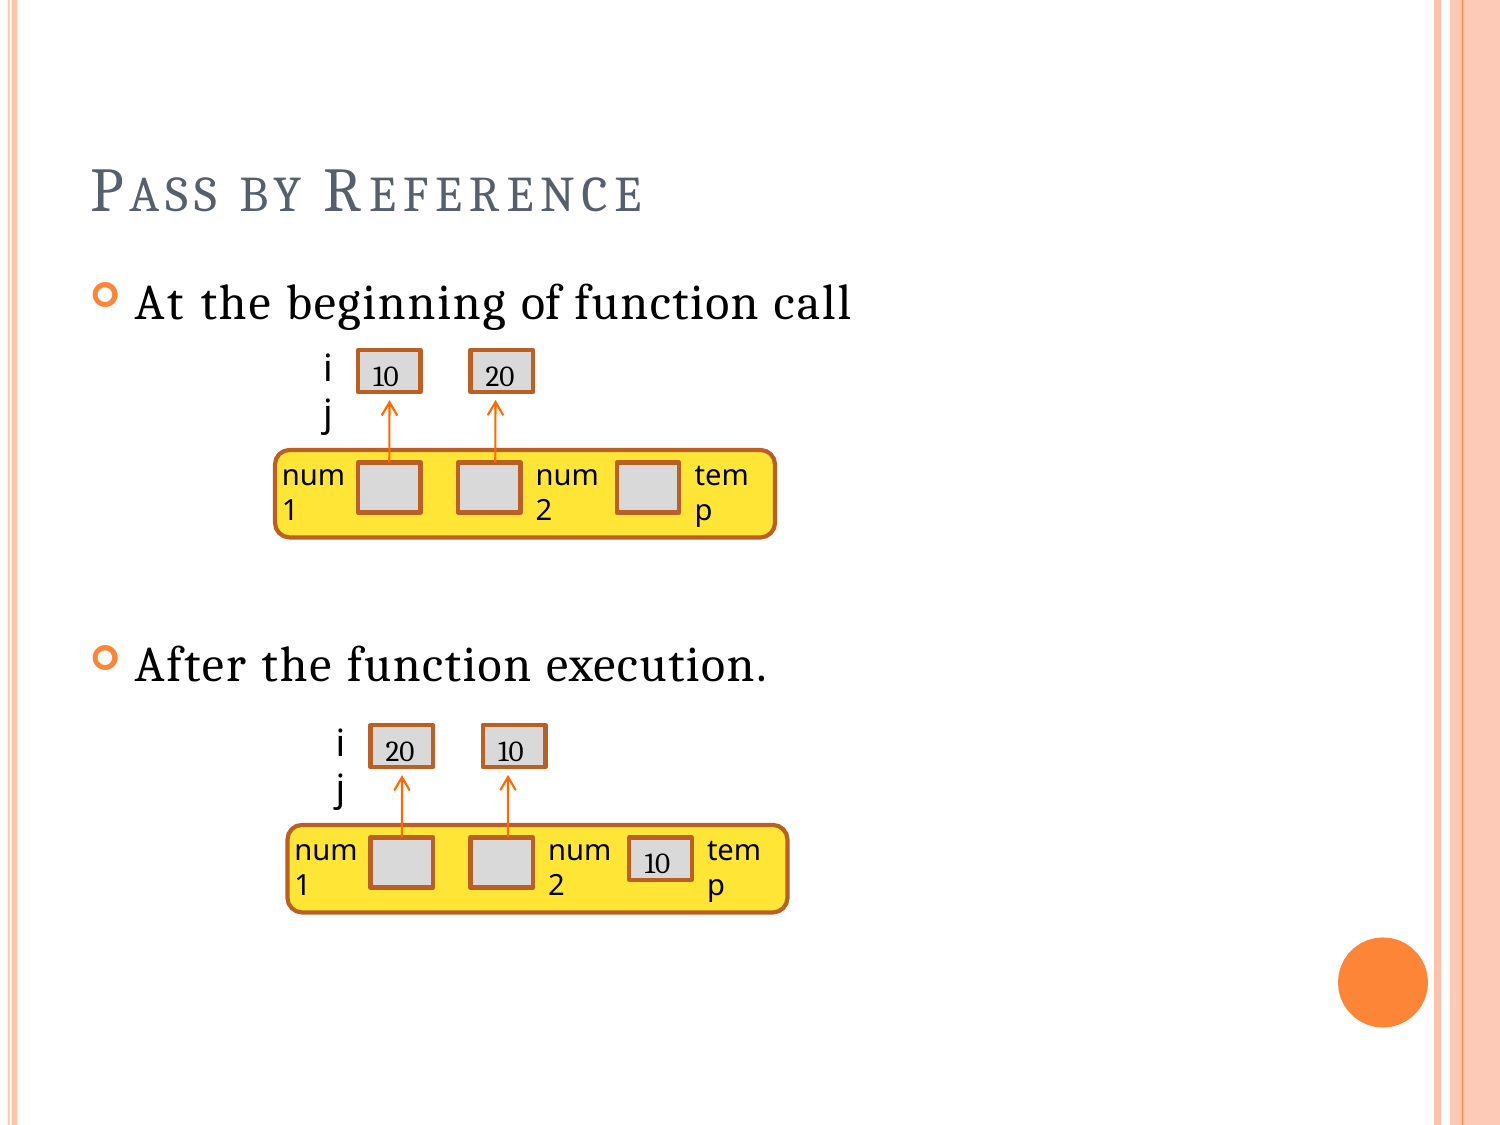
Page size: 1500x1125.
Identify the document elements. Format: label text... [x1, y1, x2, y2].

text_box i j [321, 342, 559, 435]
title PASS BY REFERENCE [87, 147, 675, 267]
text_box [272, 447, 778, 540]
title PASS BY REFERENCE [87, 330, 675, 337]
text_box [393, 775, 411, 821]
text_box [499, 774, 517, 821]
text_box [380, 399, 682, 515]
text_box After the function execution. [87, 629, 798, 692]
text_box At the beginning of function call [87, 267, 880, 330]
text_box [285, 822, 790, 915]
text_box i j [333, 717, 572, 810]
